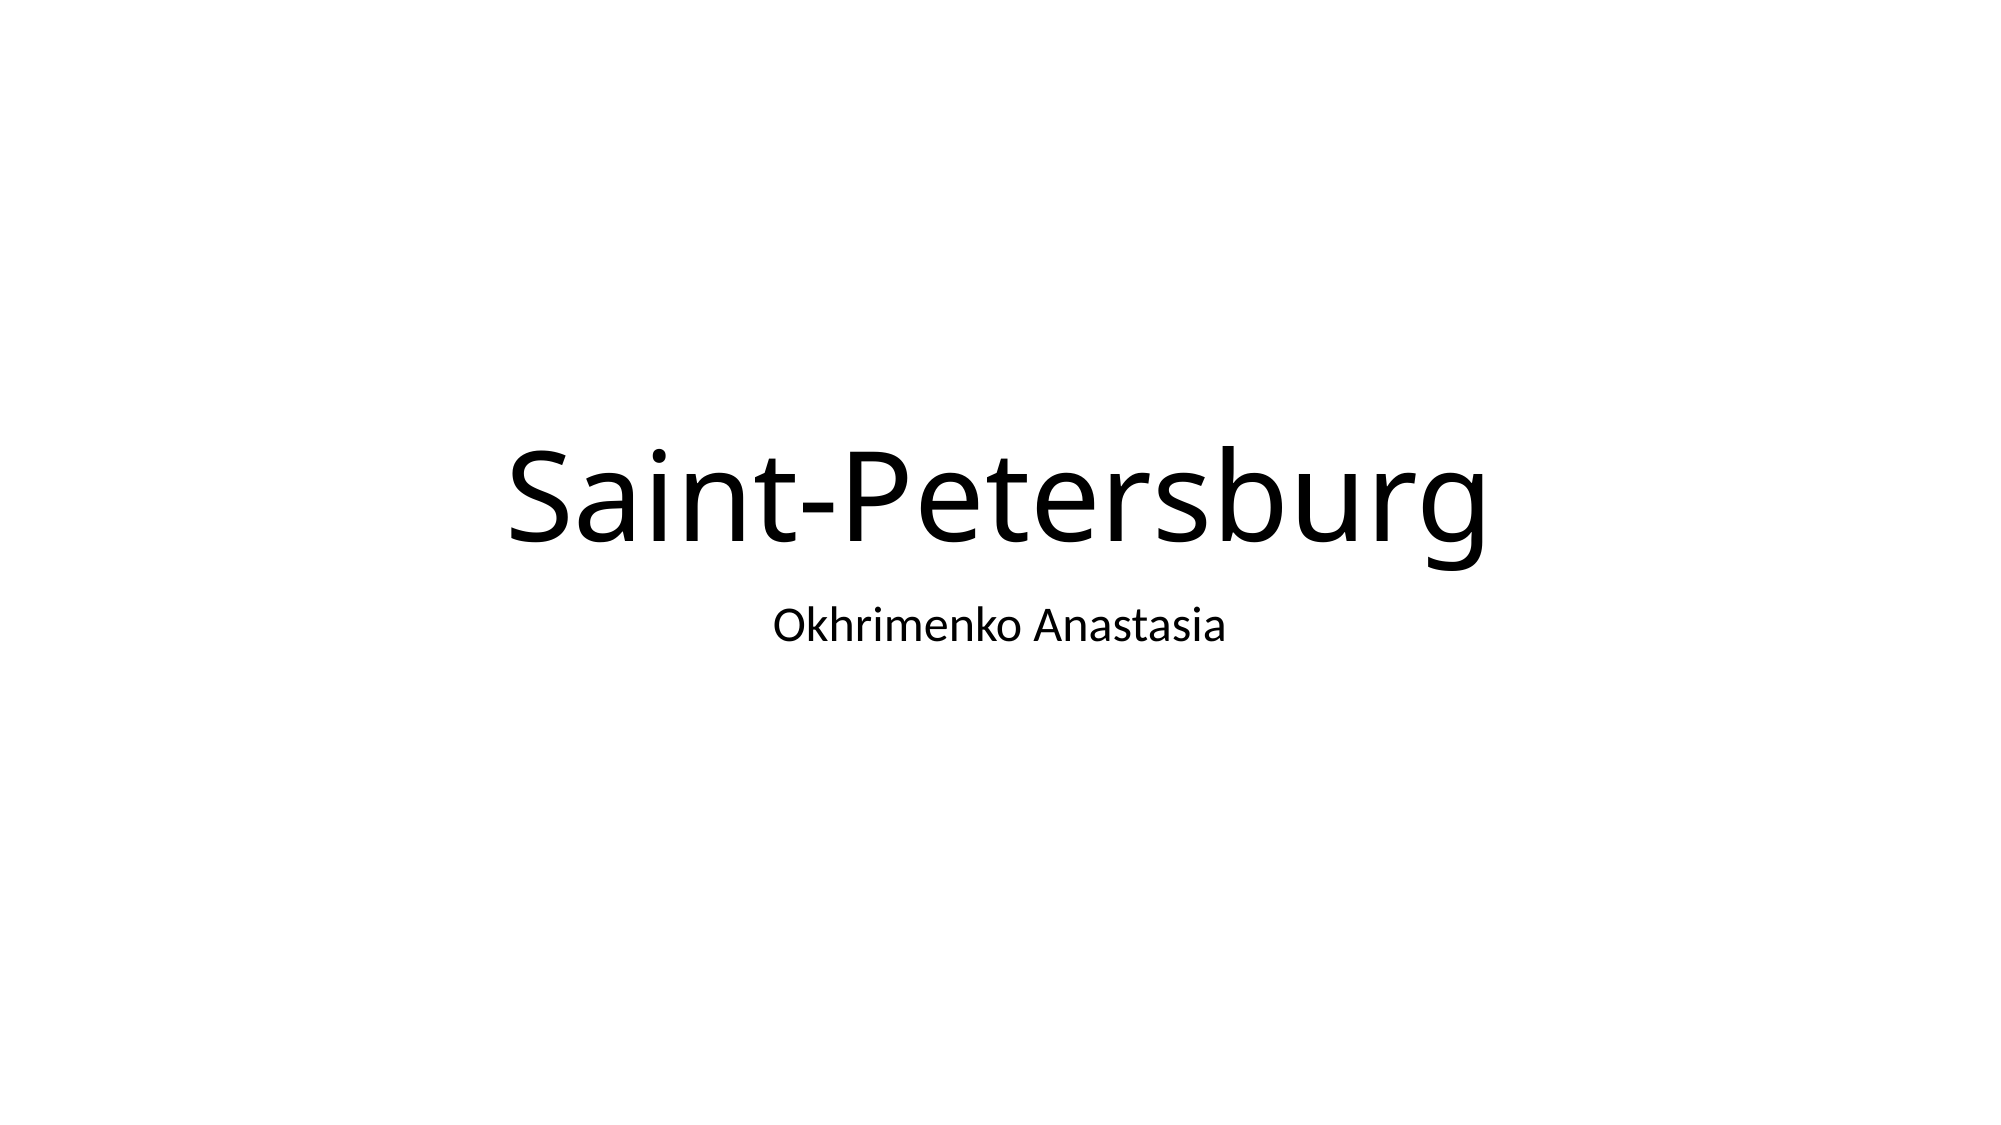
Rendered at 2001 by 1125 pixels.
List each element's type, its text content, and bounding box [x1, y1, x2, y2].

title Saint-Petersburg [249, 184, 1750, 576]
subtitle Okhrimenko Anastasia [249, 590, 1750, 863]
